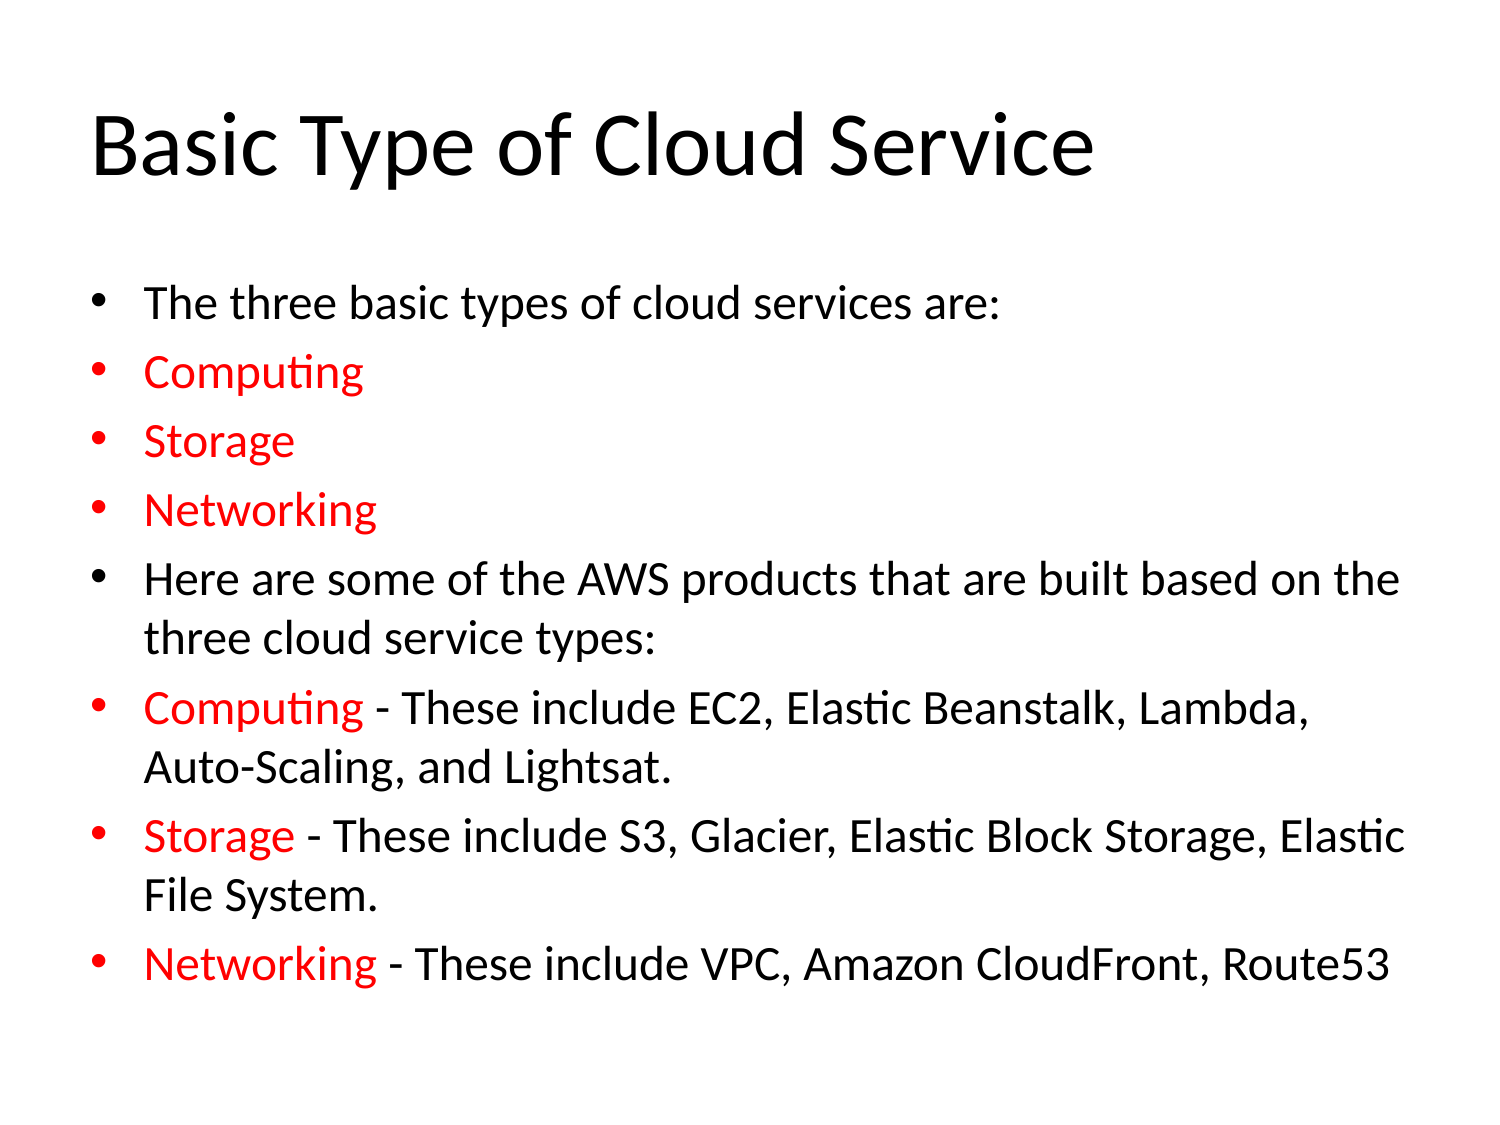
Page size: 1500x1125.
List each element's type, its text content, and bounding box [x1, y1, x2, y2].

list The three basic types of cloud services are: Computing Storage Networking Here are some of the AWS products that are built based on the three cloud service types: Computing - These include EC2, Elastic Beanstalk, Lambda, Auto-Scaling, and Lightsat. Storage - These include S3, Glacier, Elastic Block Storage, Elastic File System. Networking - These include VPC, Amazon CloudFront, Route53 [75, 262, 1425, 1005]
title Basic Type of Cloud Service [75, 45, 1425, 233]
